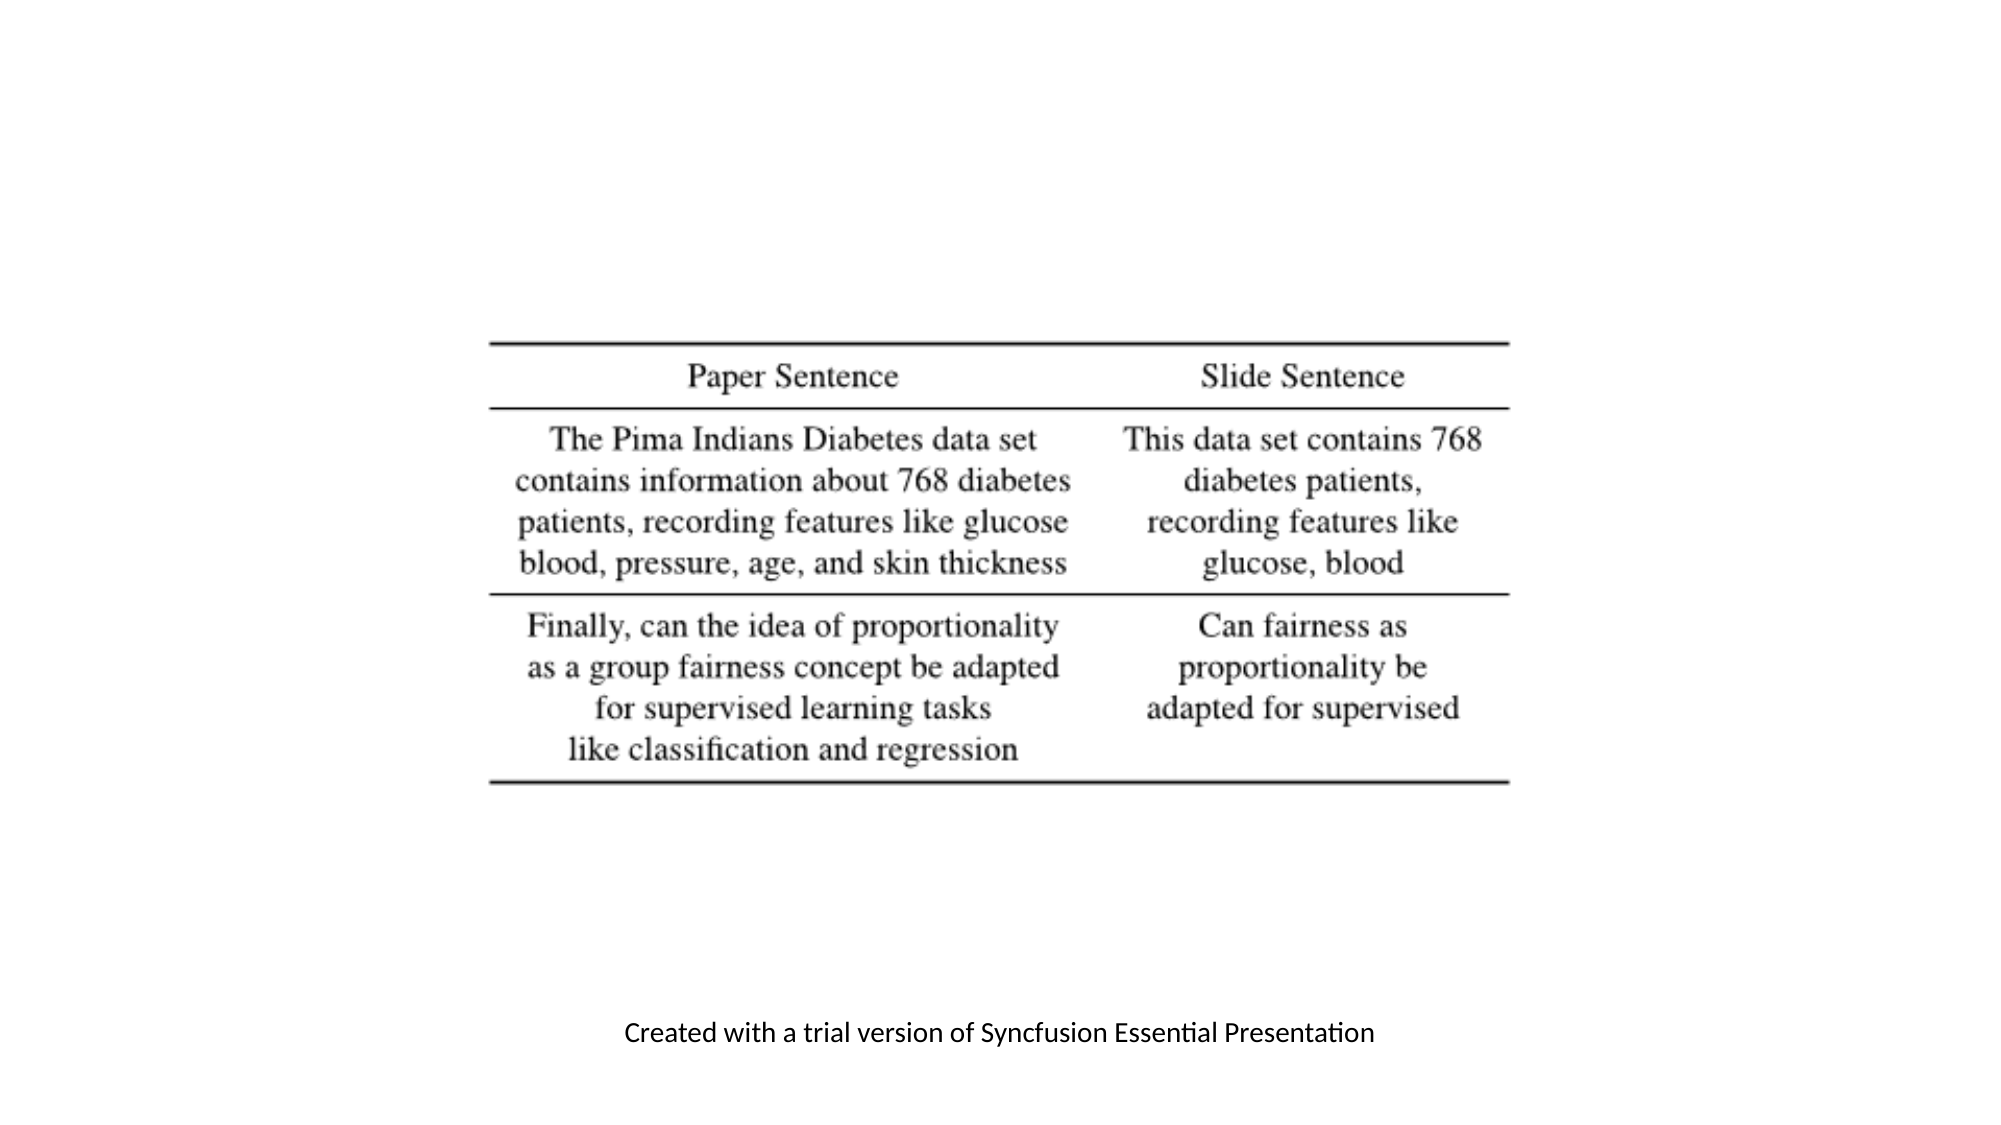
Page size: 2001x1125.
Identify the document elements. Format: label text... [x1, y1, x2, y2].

picture [487, 339, 1513, 788]
text_box Created with a trial version of Syncfusion Essential Presentation [552, 1006, 1448, 1056]
